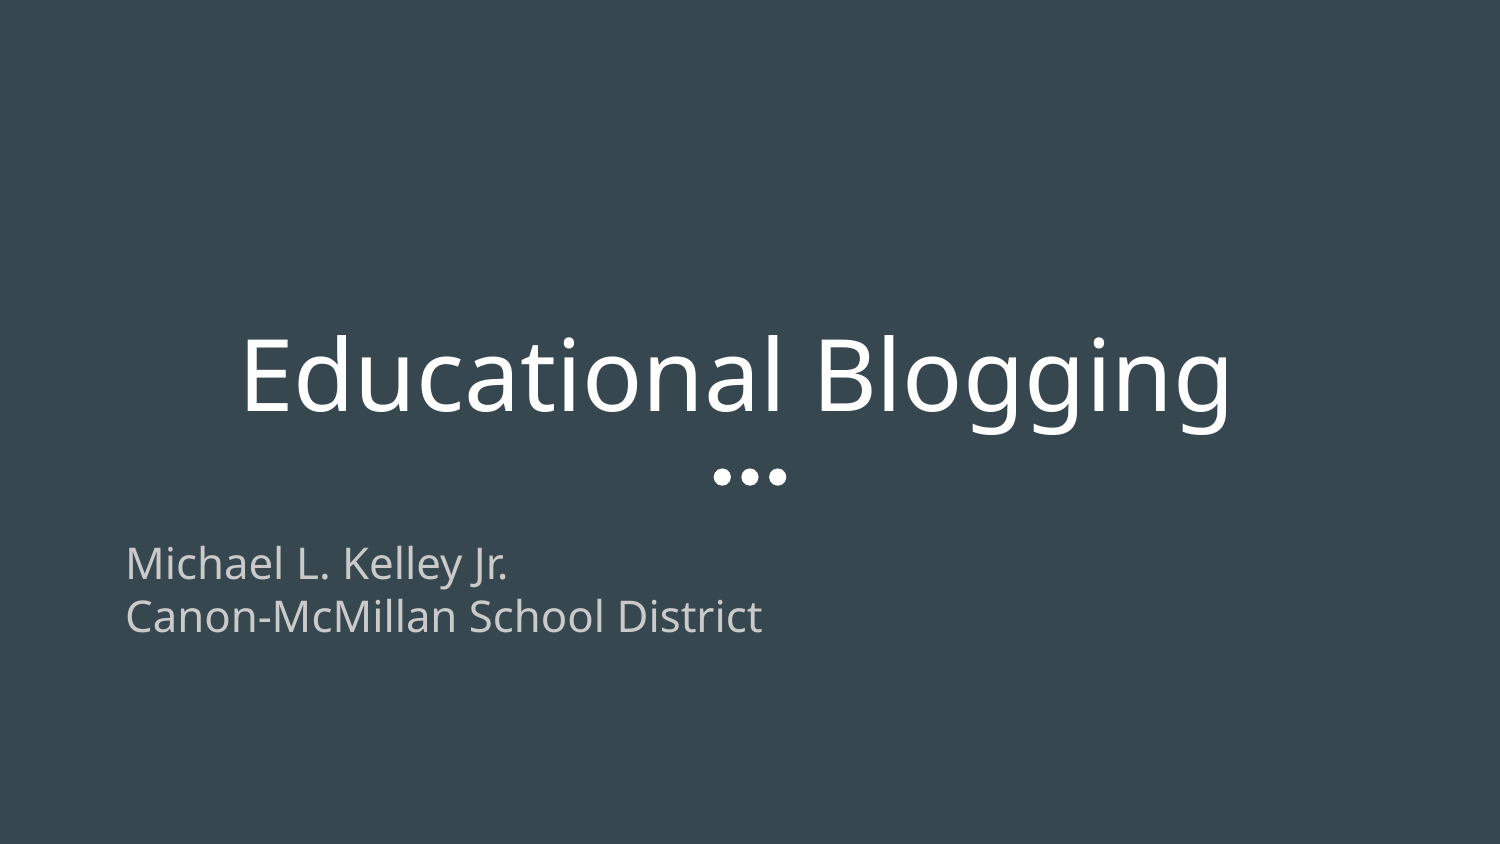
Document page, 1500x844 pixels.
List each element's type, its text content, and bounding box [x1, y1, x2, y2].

title Educational Blogging [110, 162, 1390, 447]
subtitle Michael L. Kelley Jr. Canon-McMillan School District [110, 520, 1390, 722]
